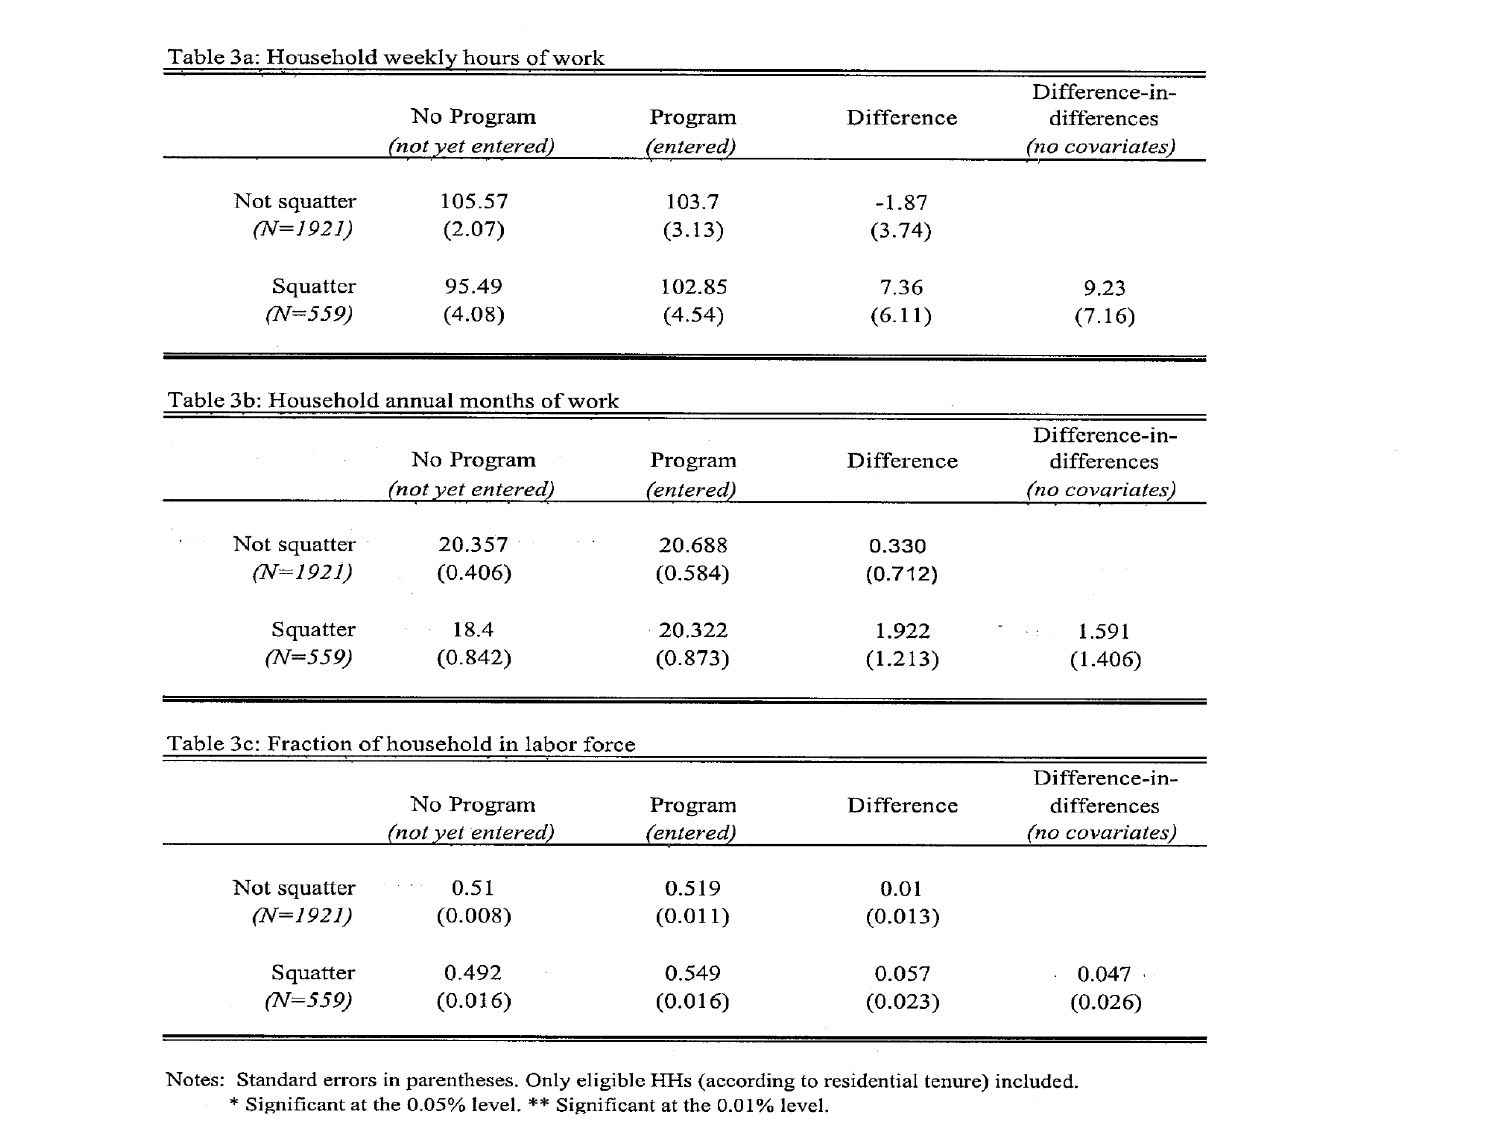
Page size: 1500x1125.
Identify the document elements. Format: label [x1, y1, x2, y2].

list [0, 0, 1500, 1125]
